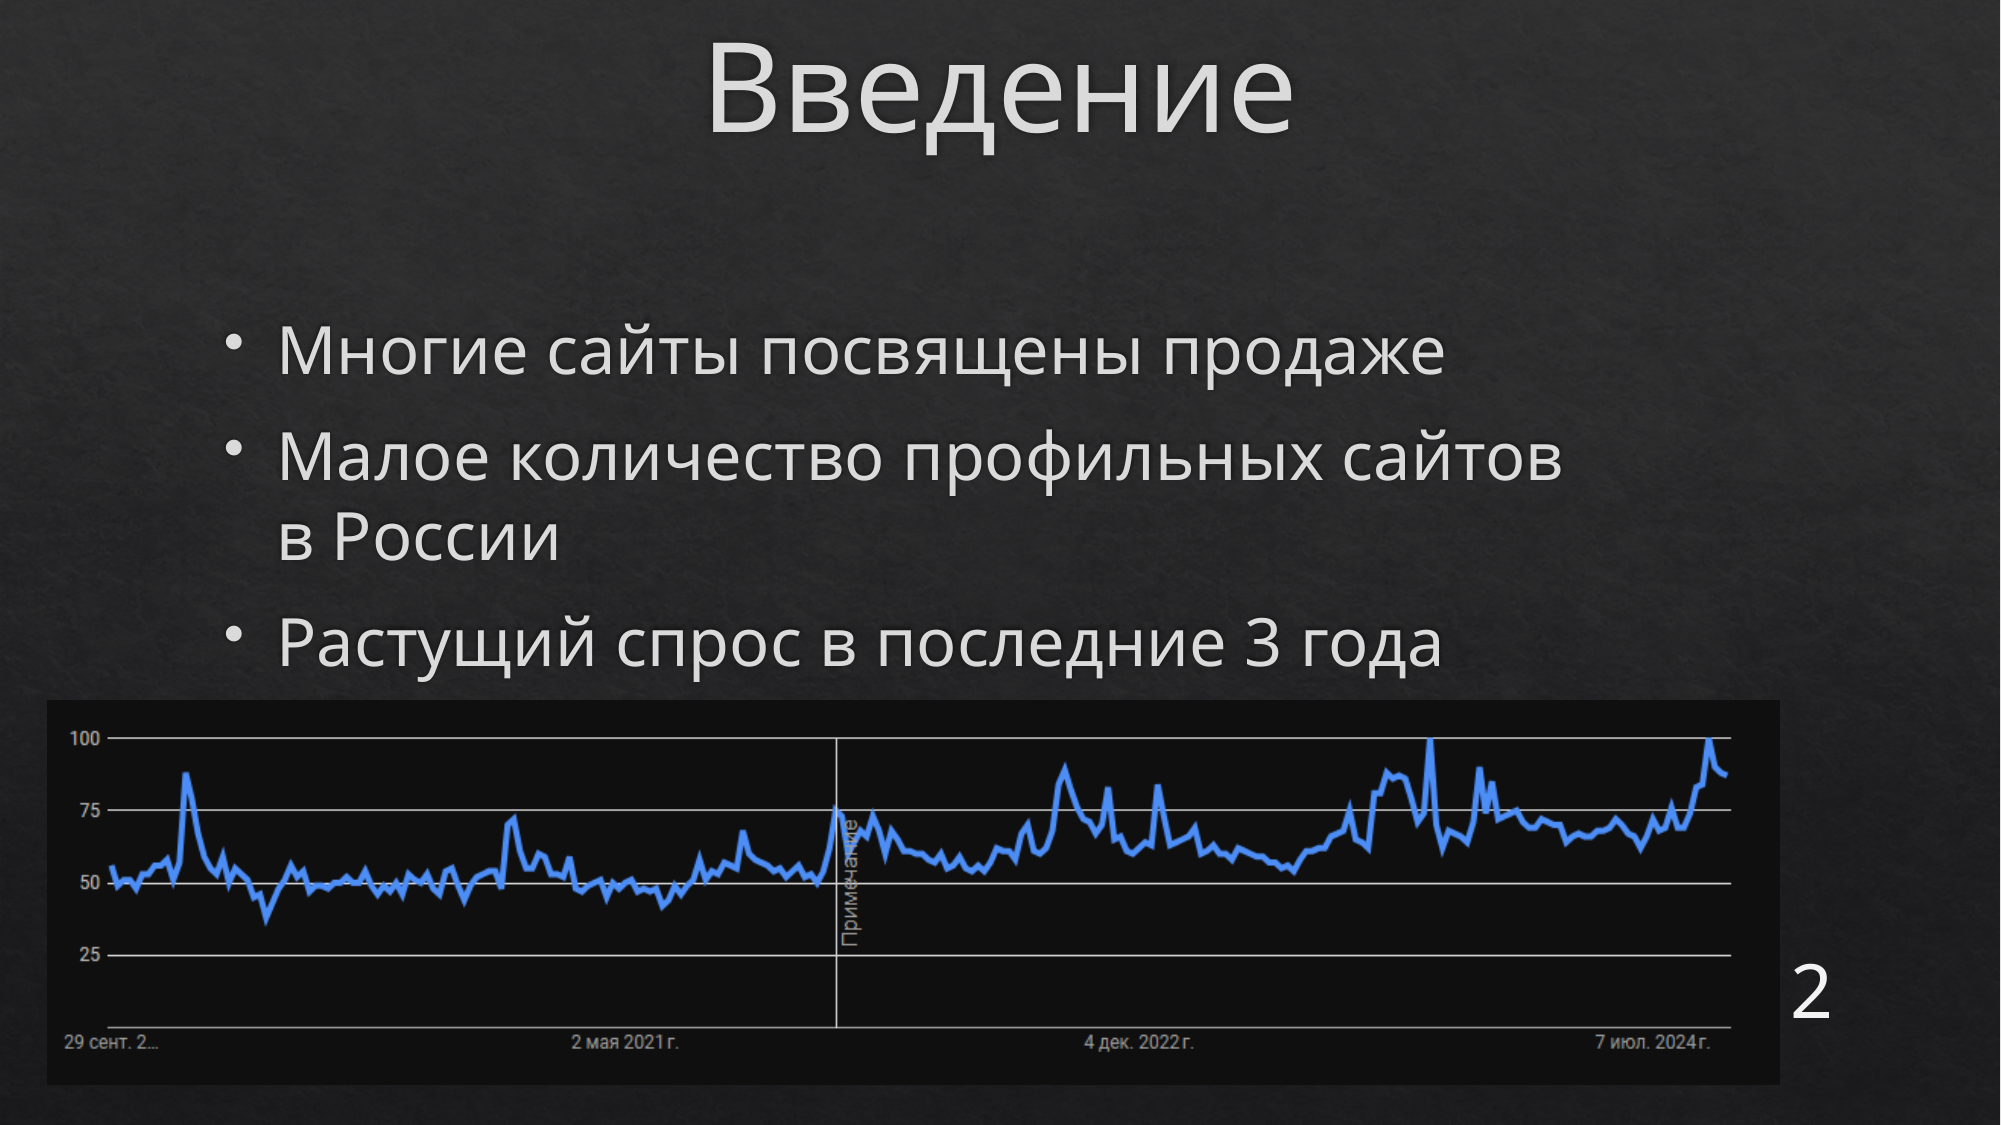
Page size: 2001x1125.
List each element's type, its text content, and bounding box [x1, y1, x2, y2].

slide_number 2 [1790, 965, 1849, 1025]
list Многие сайты посвящены продаже Малое количество профильных сайтов в России Растущий спрос в последние 3 года [204, 299, 1615, 696]
picture [47, 700, 1780, 1086]
title Введение [204, 0, 1795, 300]
